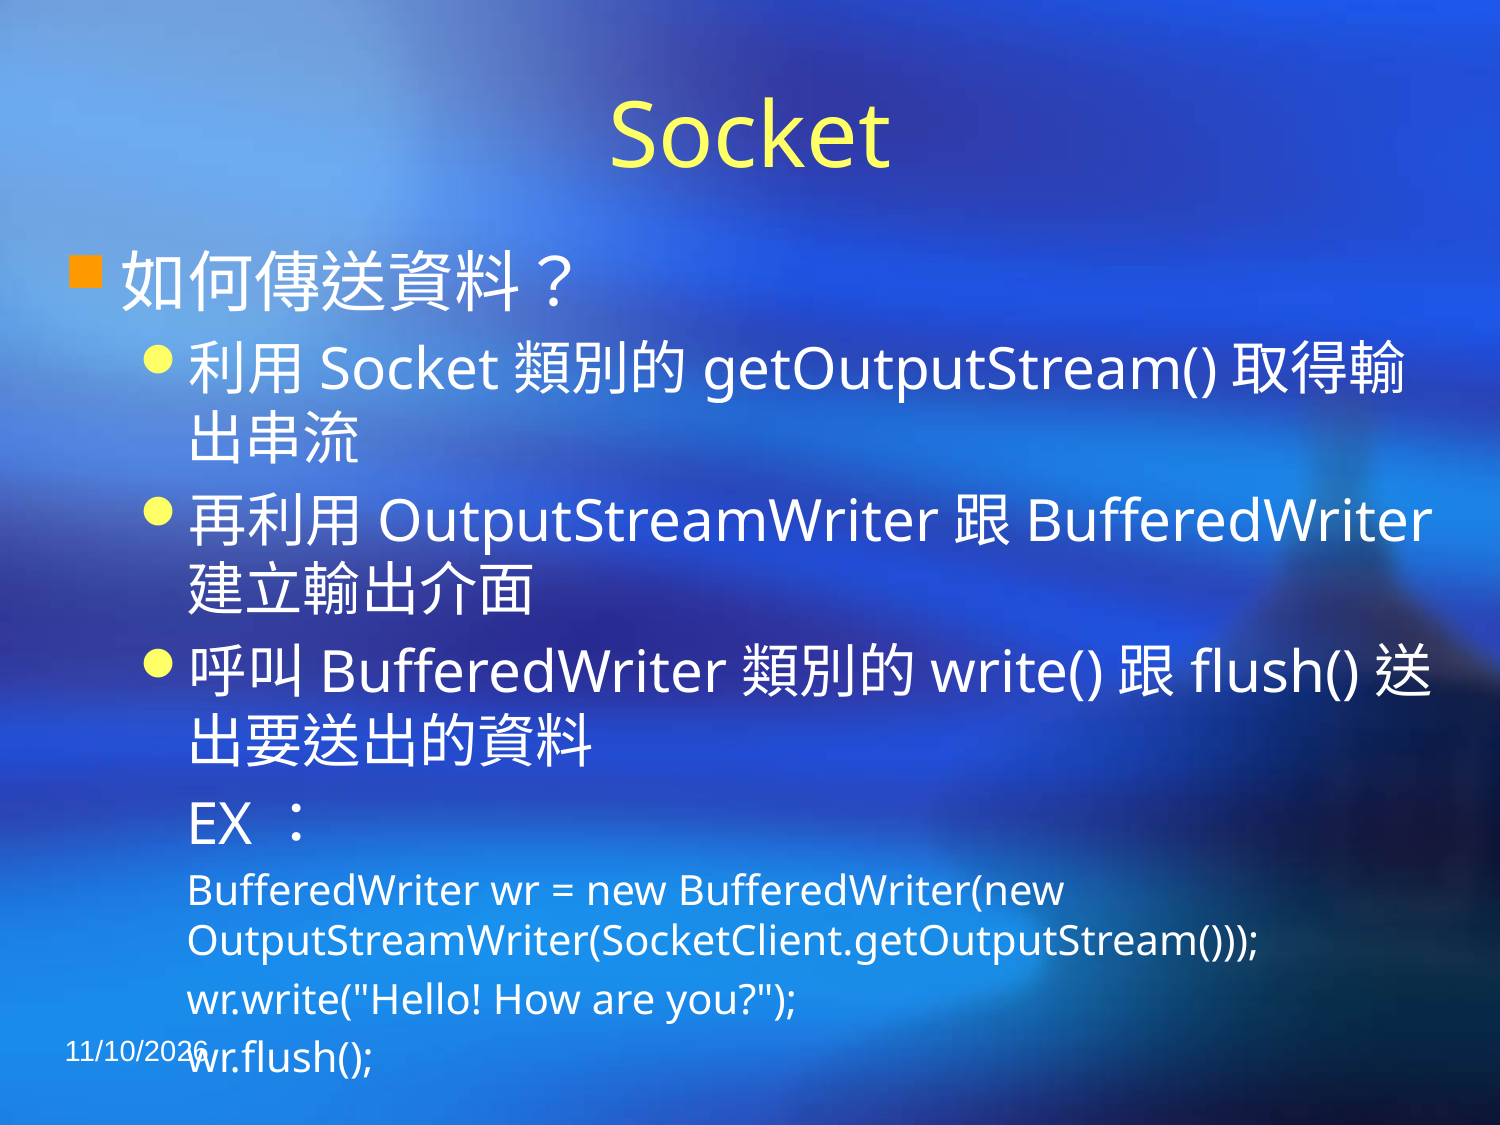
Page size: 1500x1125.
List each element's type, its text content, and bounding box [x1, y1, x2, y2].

title Socket [49, 37, 1451, 225]
list 如何傳送資料？ 利用Socket類別的getOutputStream()取得輸出串流 再利用OutputStreamWriter跟BufferedWriter建立輸出介面 呼叫BufferedWriter類別的write()跟flush()送出要送出的資料 EX： BufferedWriter wr = new BufferedWriter(new OutputStreamWriter(SocketClient.getOutputStream())); wr.write("Hello! How are you?"); wr.flush(); [49, 231, 1451, 1047]
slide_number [49, 1047, 425, 1103]
picture [0, 0, 1500, 1125]
